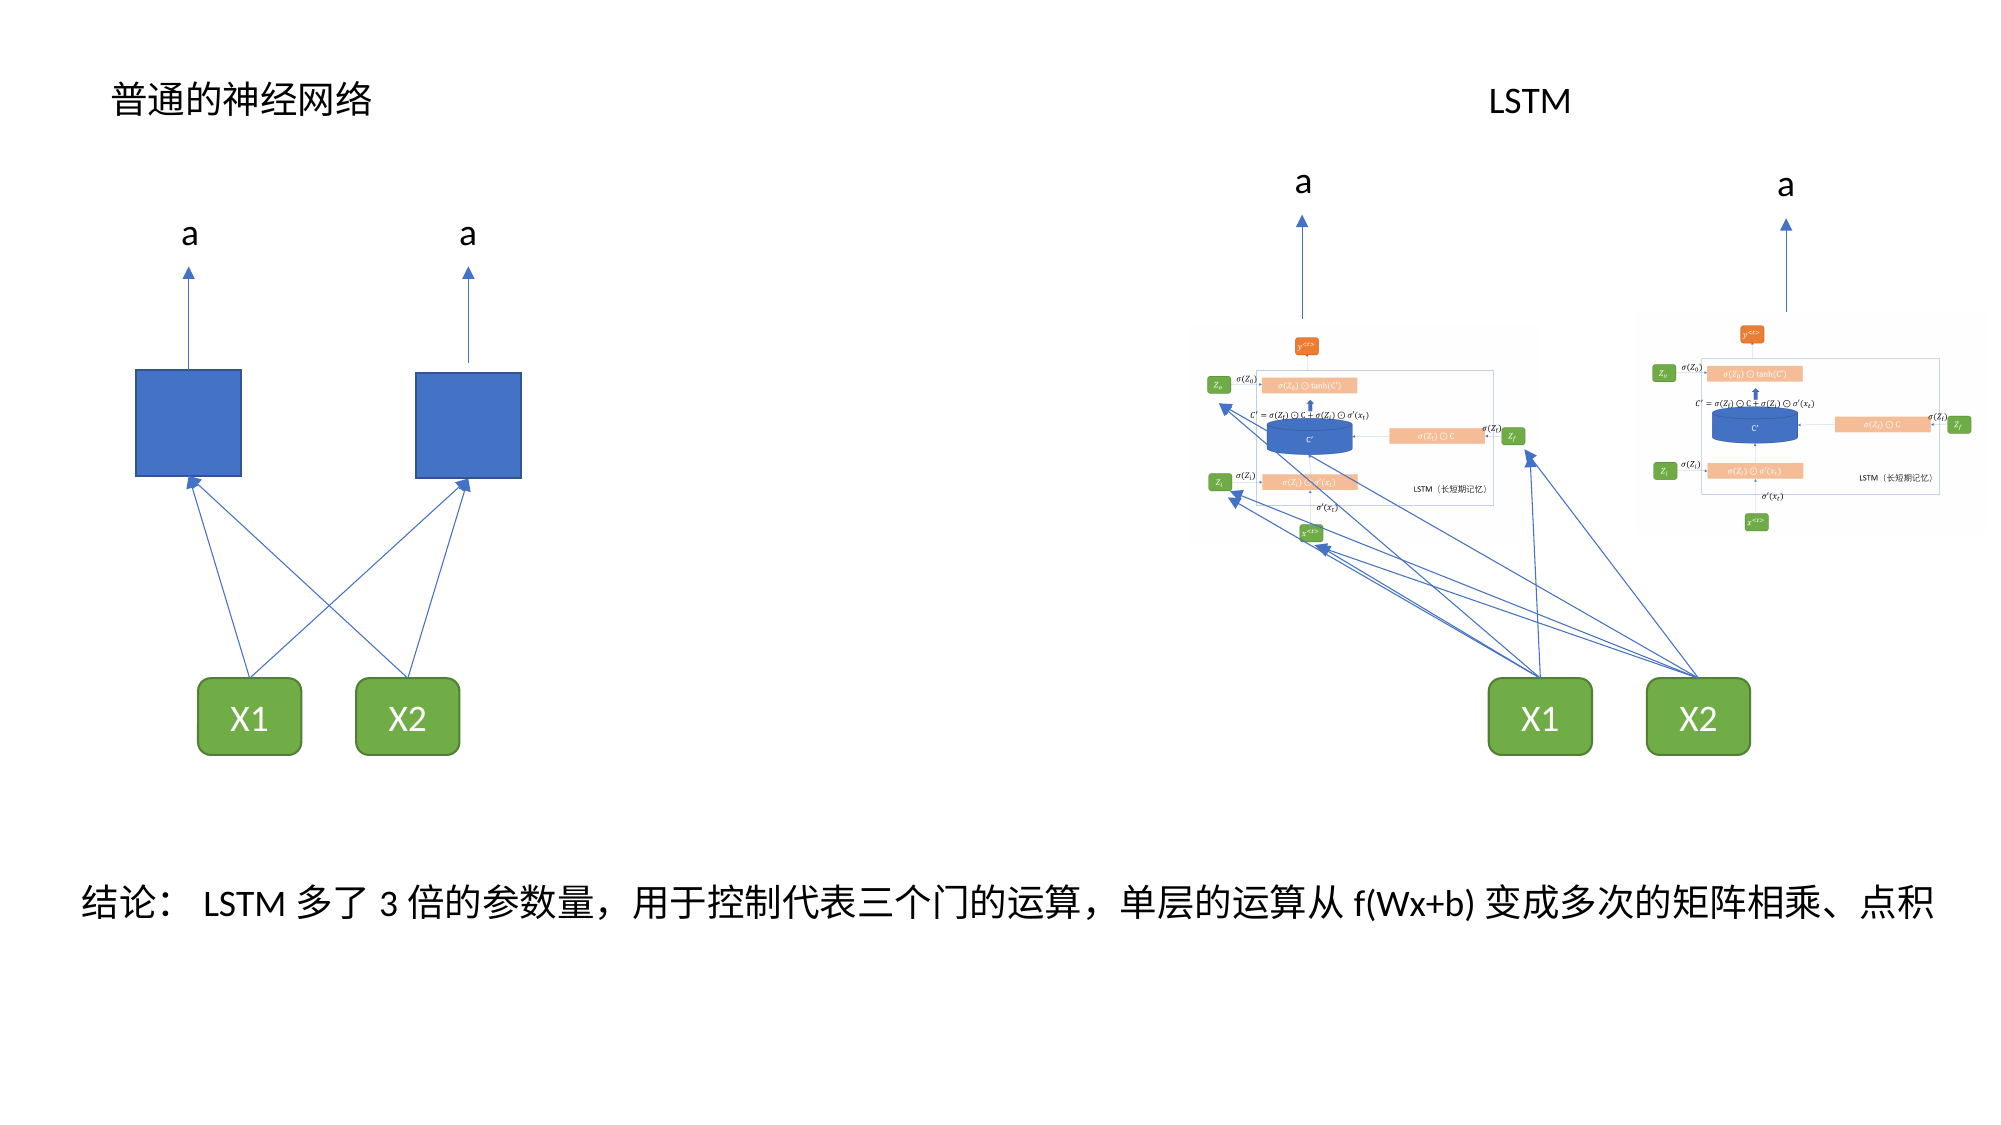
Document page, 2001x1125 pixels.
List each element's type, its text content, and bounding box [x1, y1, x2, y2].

text_box X1 [1487, 679, 1594, 756]
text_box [407, 478, 469, 679]
text_box LSTM [1474, 69, 1587, 129]
text_box a [1279, 148, 1328, 208]
text_box X2 [1645, 677, 1752, 756]
text_box [415, 372, 522, 479]
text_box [1529, 454, 1541, 679]
text_box a [166, 200, 215, 260]
text_box [135, 369, 242, 477]
text_box X2 [355, 679, 461, 756]
text_box 结论：LSTM多了3倍的参数量，用于控制代表三个门的运算，单层的运算从f(Wx+b)变成多次的矩阵相乘、点积 [67, 871, 1950, 932]
text_box a [444, 200, 493, 260]
text_box a [1762, 152, 1810, 212]
text_box 普通的神经网络 [95, 68, 388, 129]
picture [1190, 324, 1540, 545]
picture [1635, 312, 1986, 534]
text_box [1218, 403, 1699, 679]
text_box X1 [196, 679, 303, 756]
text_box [188, 475, 408, 679]
